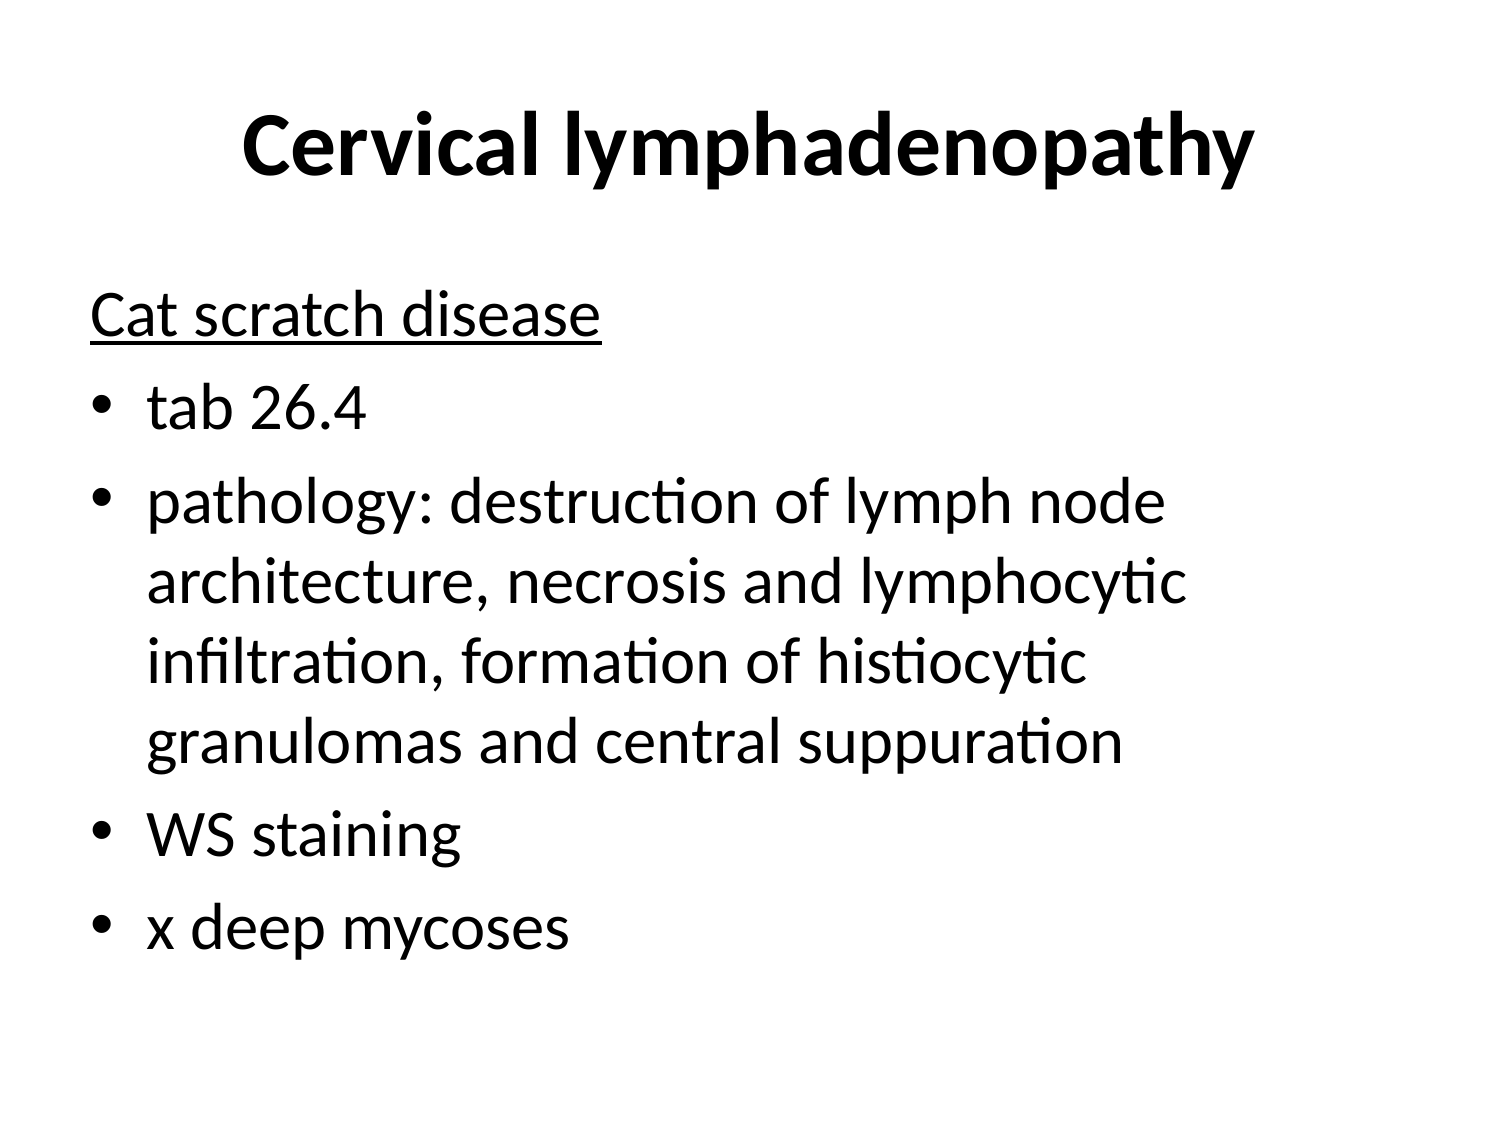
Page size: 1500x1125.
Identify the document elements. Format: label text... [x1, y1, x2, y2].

list Cat scratch disease tab 26.4 pathology: destruction of lymph node architecture, necrosis and lymphocytic infiltration, formation of histiocytic granulomas and central suppuration WS staining x deep mycoses [75, 262, 1425, 1005]
title Cervical lymphadenopathy [75, 45, 1425, 233]
